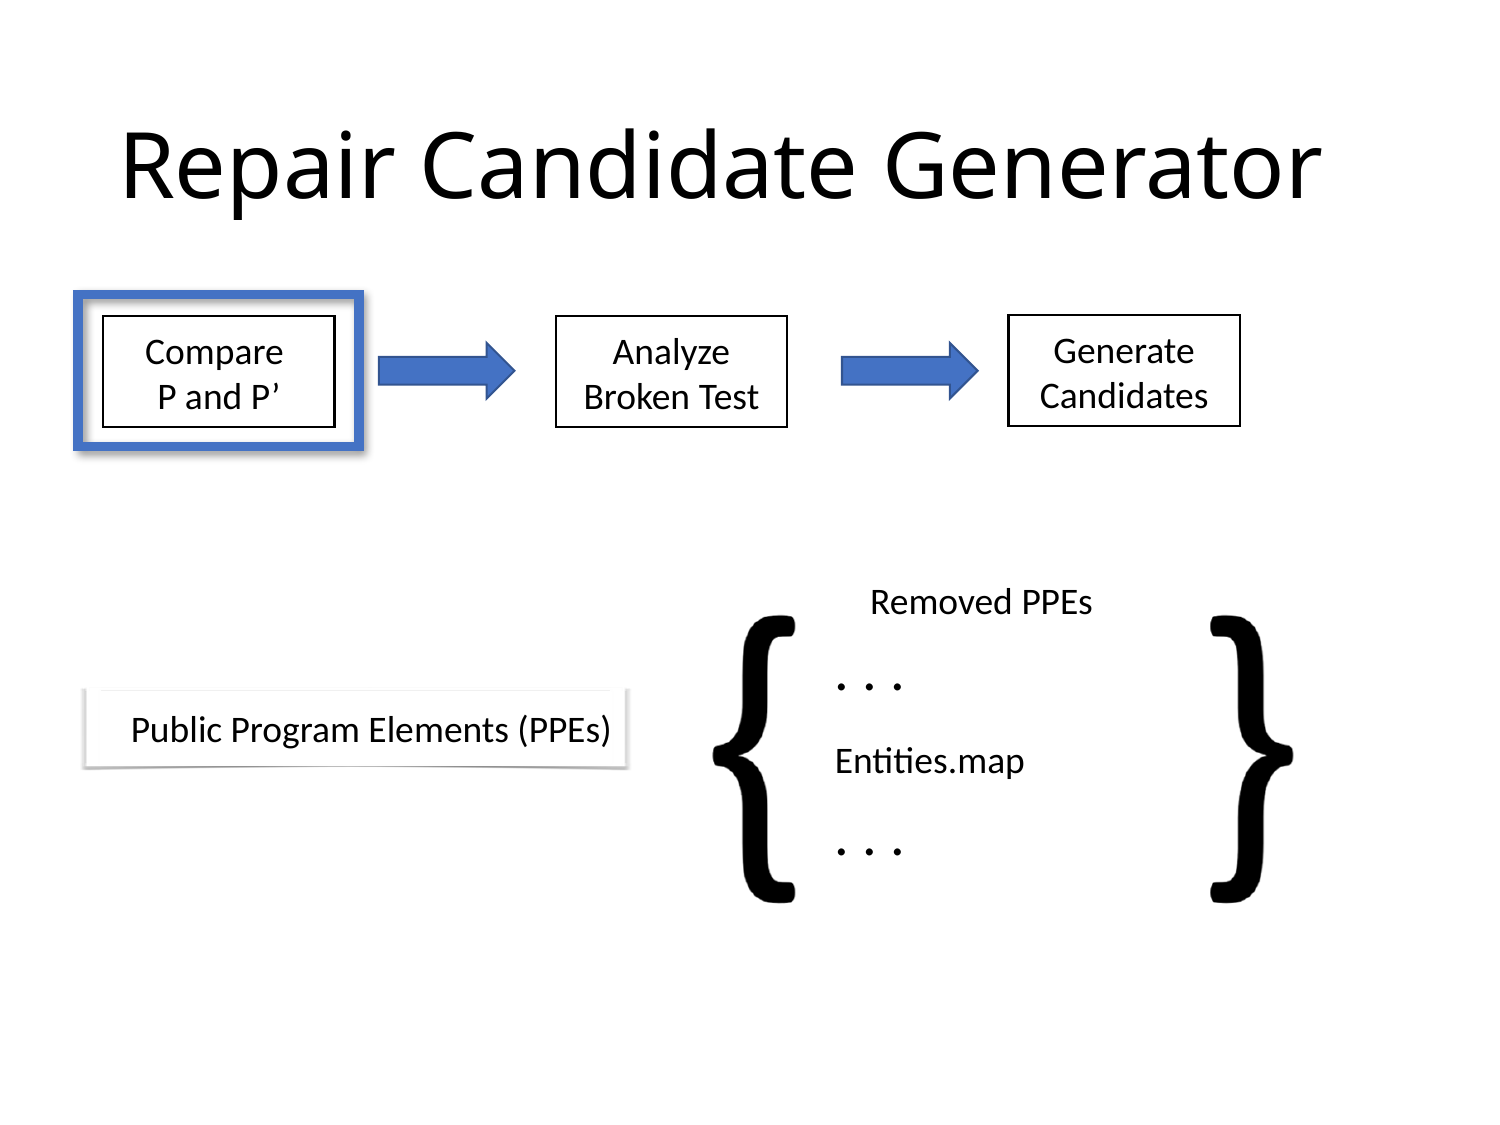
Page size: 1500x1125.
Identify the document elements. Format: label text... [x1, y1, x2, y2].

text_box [819, 624, 1042, 876]
text_box Generate Candidates [1007, 314, 1241, 427]
title Repair Candidate Generator [103, 59, 1397, 278]
text_box [377, 340, 516, 402]
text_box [79, 687, 649, 771]
text_box [840, 340, 980, 402]
text_box [77, 293, 360, 448]
text_box Analyze Broken Test [555, 315, 788, 428]
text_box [705, 569, 1299, 907]
